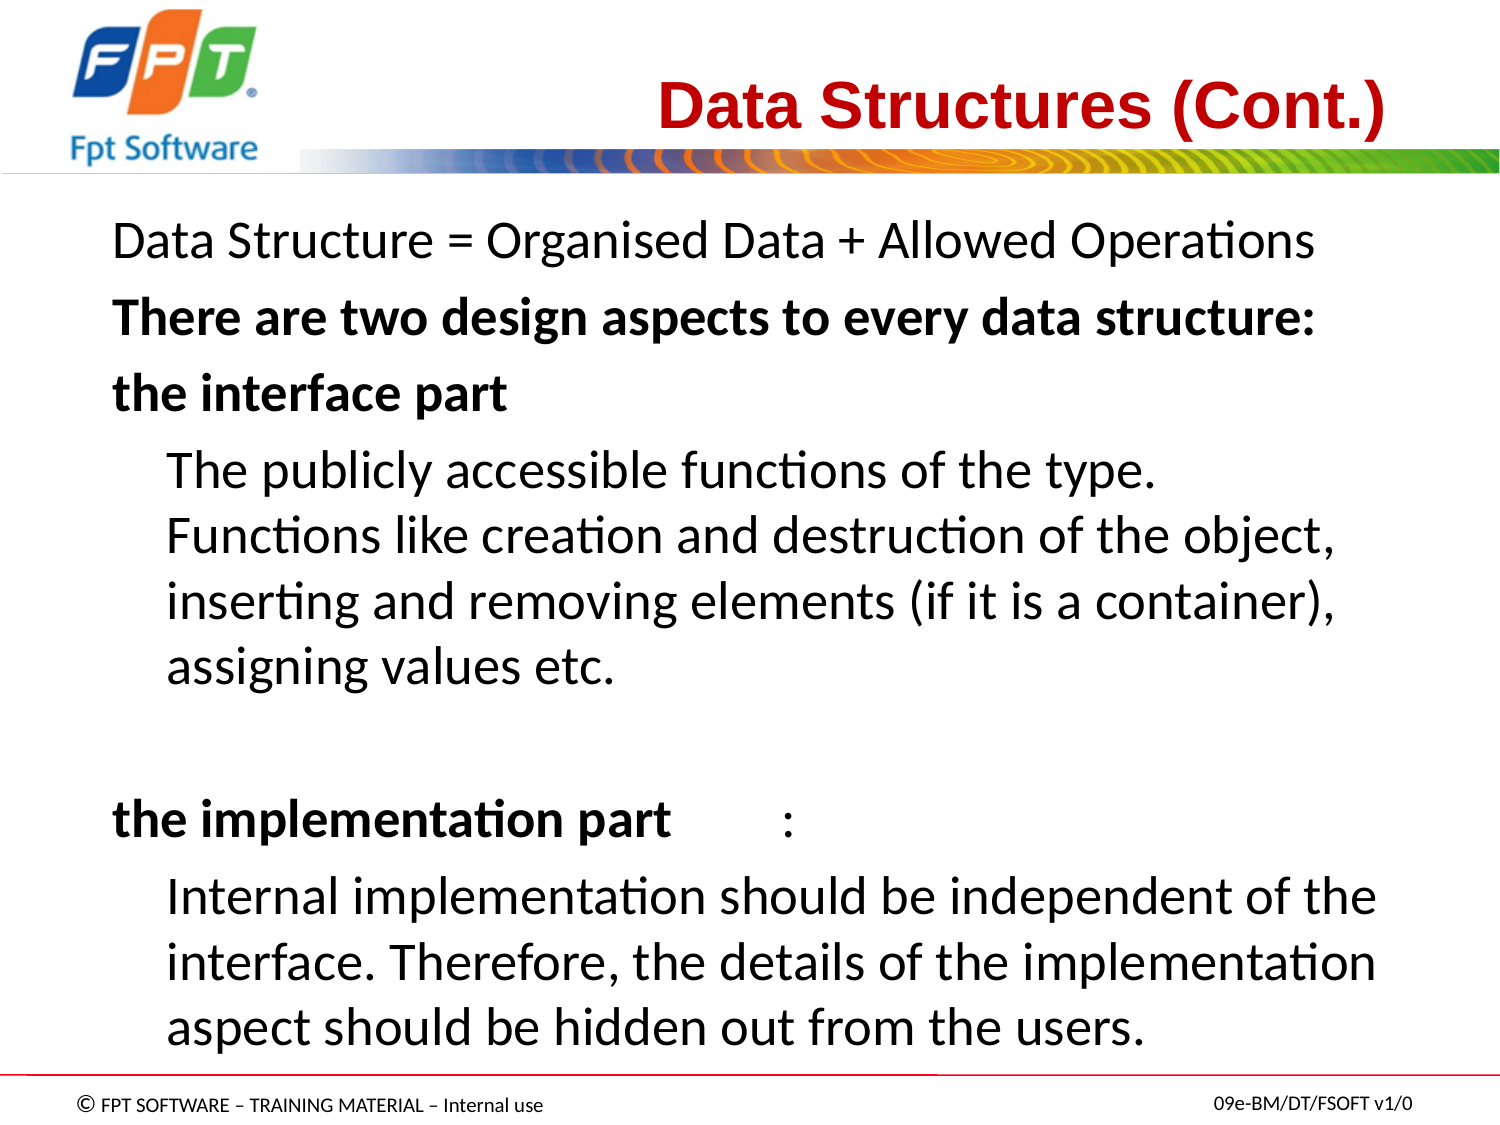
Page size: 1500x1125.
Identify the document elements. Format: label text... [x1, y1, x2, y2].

picture [0, 8, 1500, 300]
title Data Structures (Cont.) [97, 52, 1403, 150]
list Data Structure = Organised Data + Allowed Operations There are two design aspects to every data structure: the interface part The publicly accessible functions of the type. Functions like creation and destruction of the object, inserting and removing elements (if it is a container), assigning values etc. the implementation part : Internal implementation should be independent of the interface. Therefore, the details of the implementation aspect should be hidden out from the users. [97, 196, 1403, 1088]
